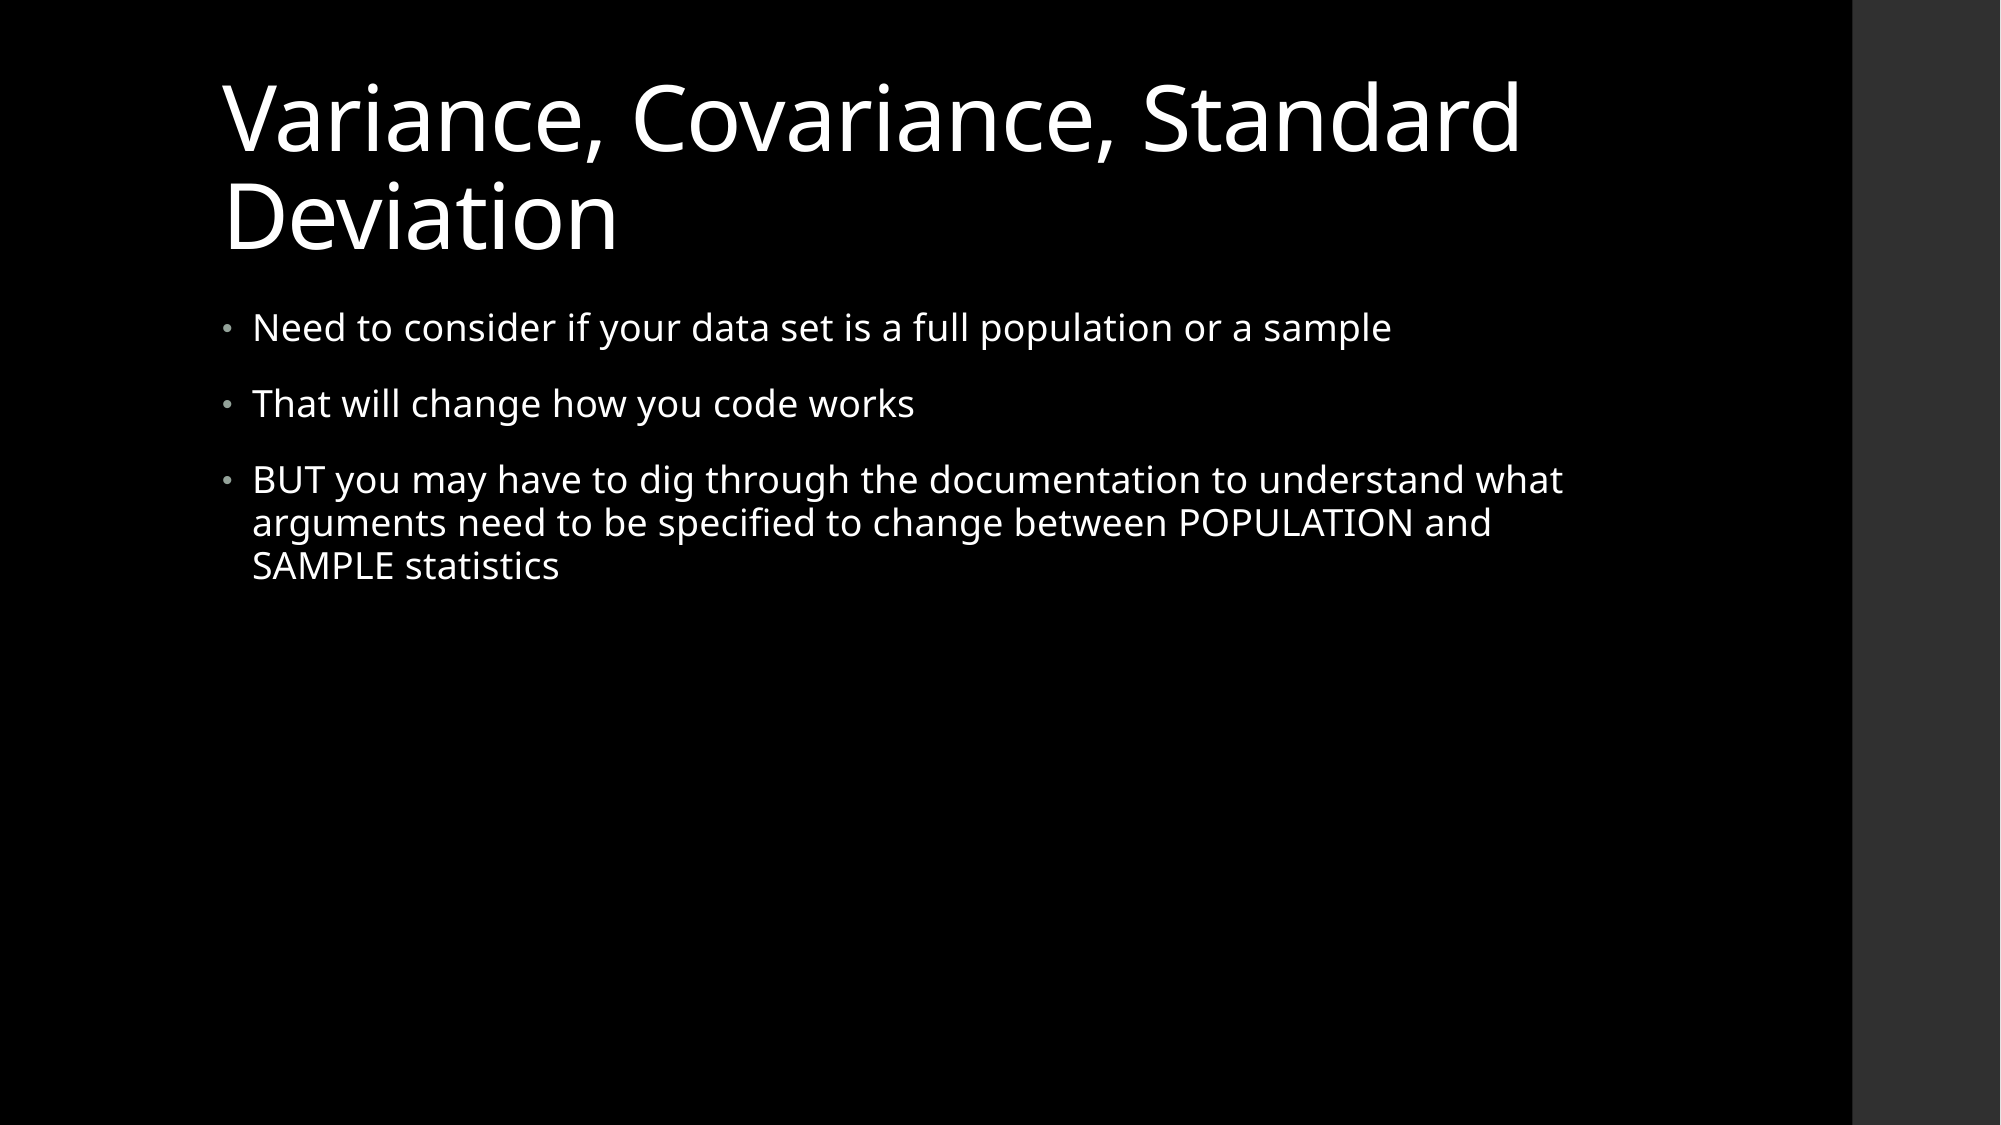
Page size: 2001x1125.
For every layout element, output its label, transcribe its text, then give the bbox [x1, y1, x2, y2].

title Variance, Covariance, Standard Deviation [206, 60, 1797, 278]
list Need to consider if your data set is a full population or a sample That will change how you code works BUT you may have to dig through the documentation to understand what arguments need to be specified to change between POPULATION and SAMPLE statistics [206, 299, 1617, 1014]
